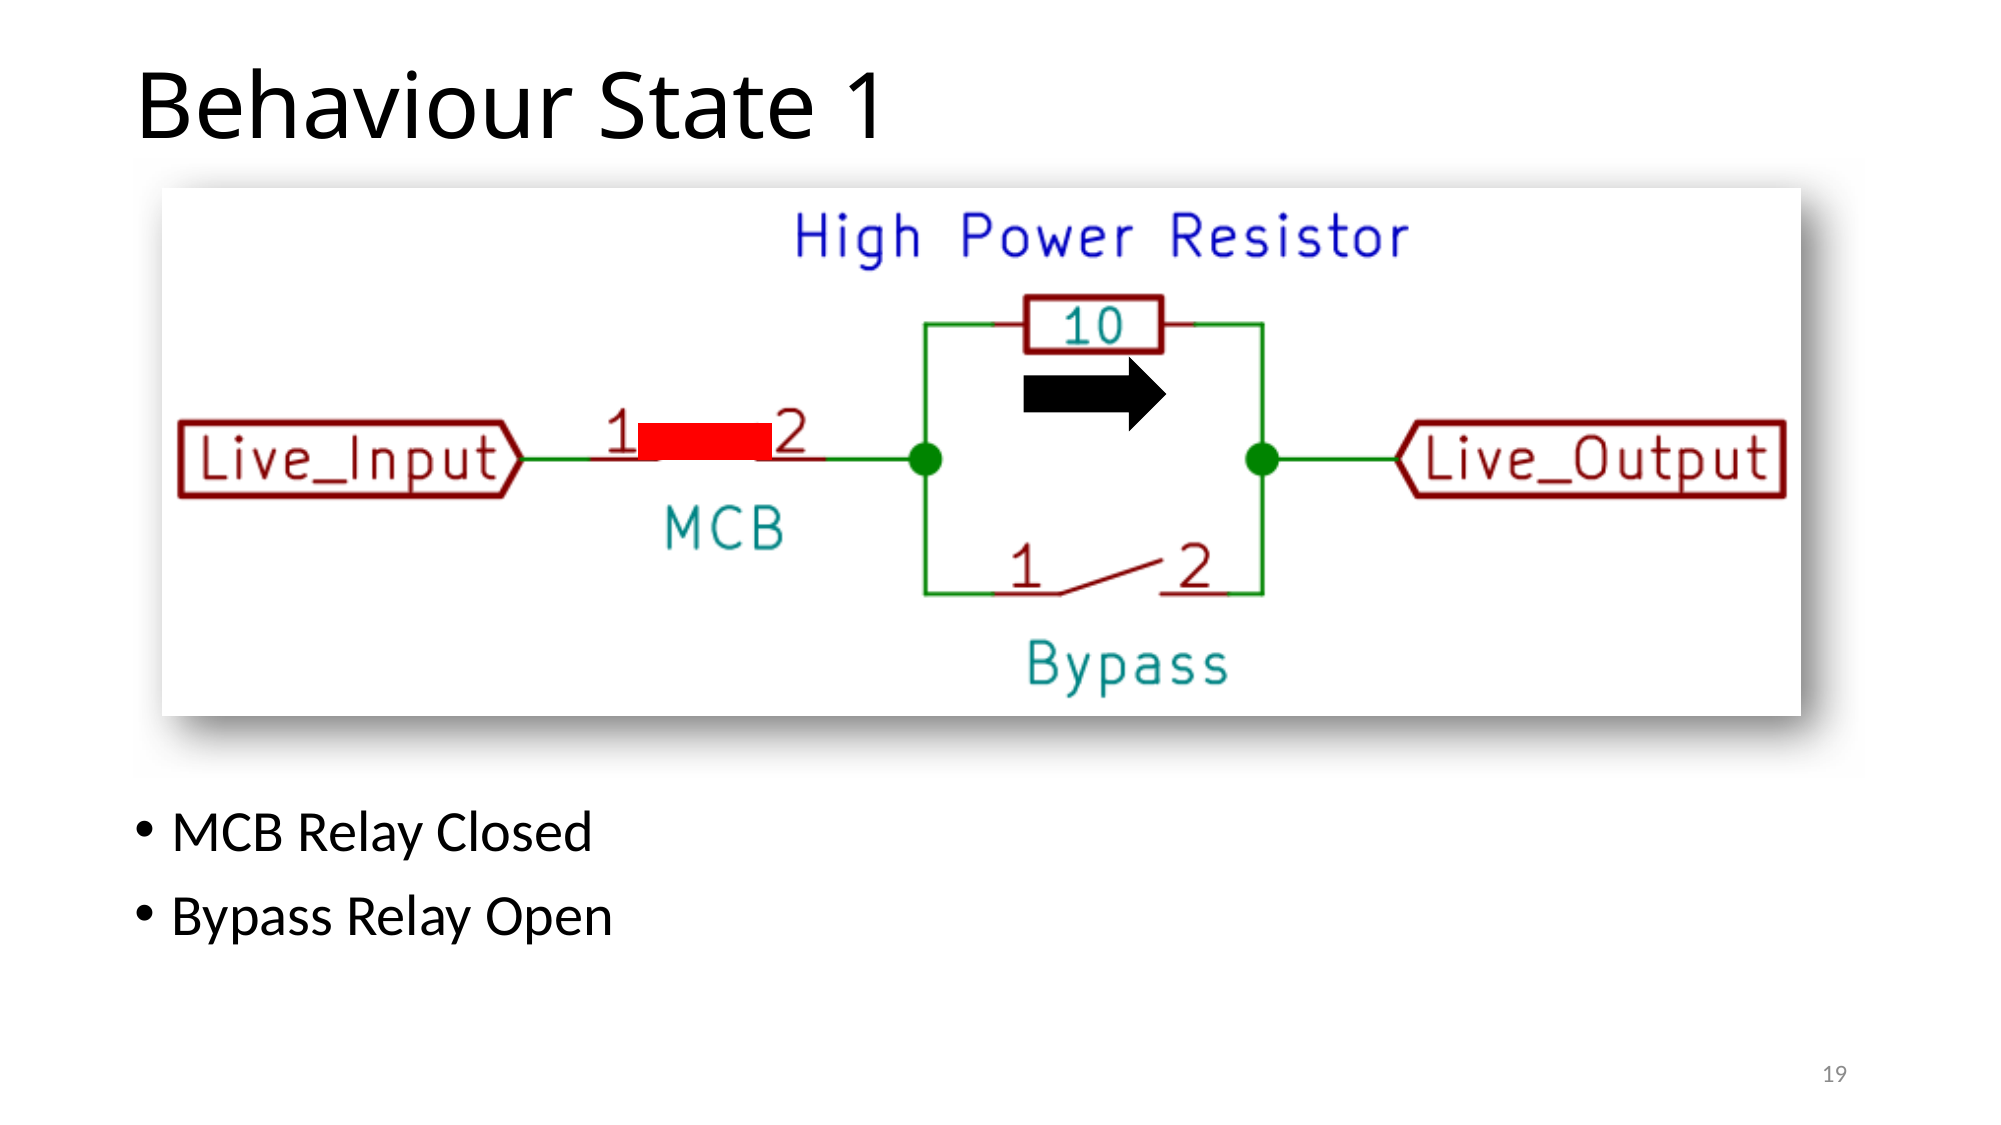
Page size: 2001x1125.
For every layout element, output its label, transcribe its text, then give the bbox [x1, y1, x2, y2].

slide_number 19 [1412, 1042, 1863, 1103]
picture [162, 188, 1801, 717]
list MCB Relay Closed Bypass Relay Open [119, 793, 1845, 1103]
title Behaviour State 1 [119, 0, 1845, 218]
